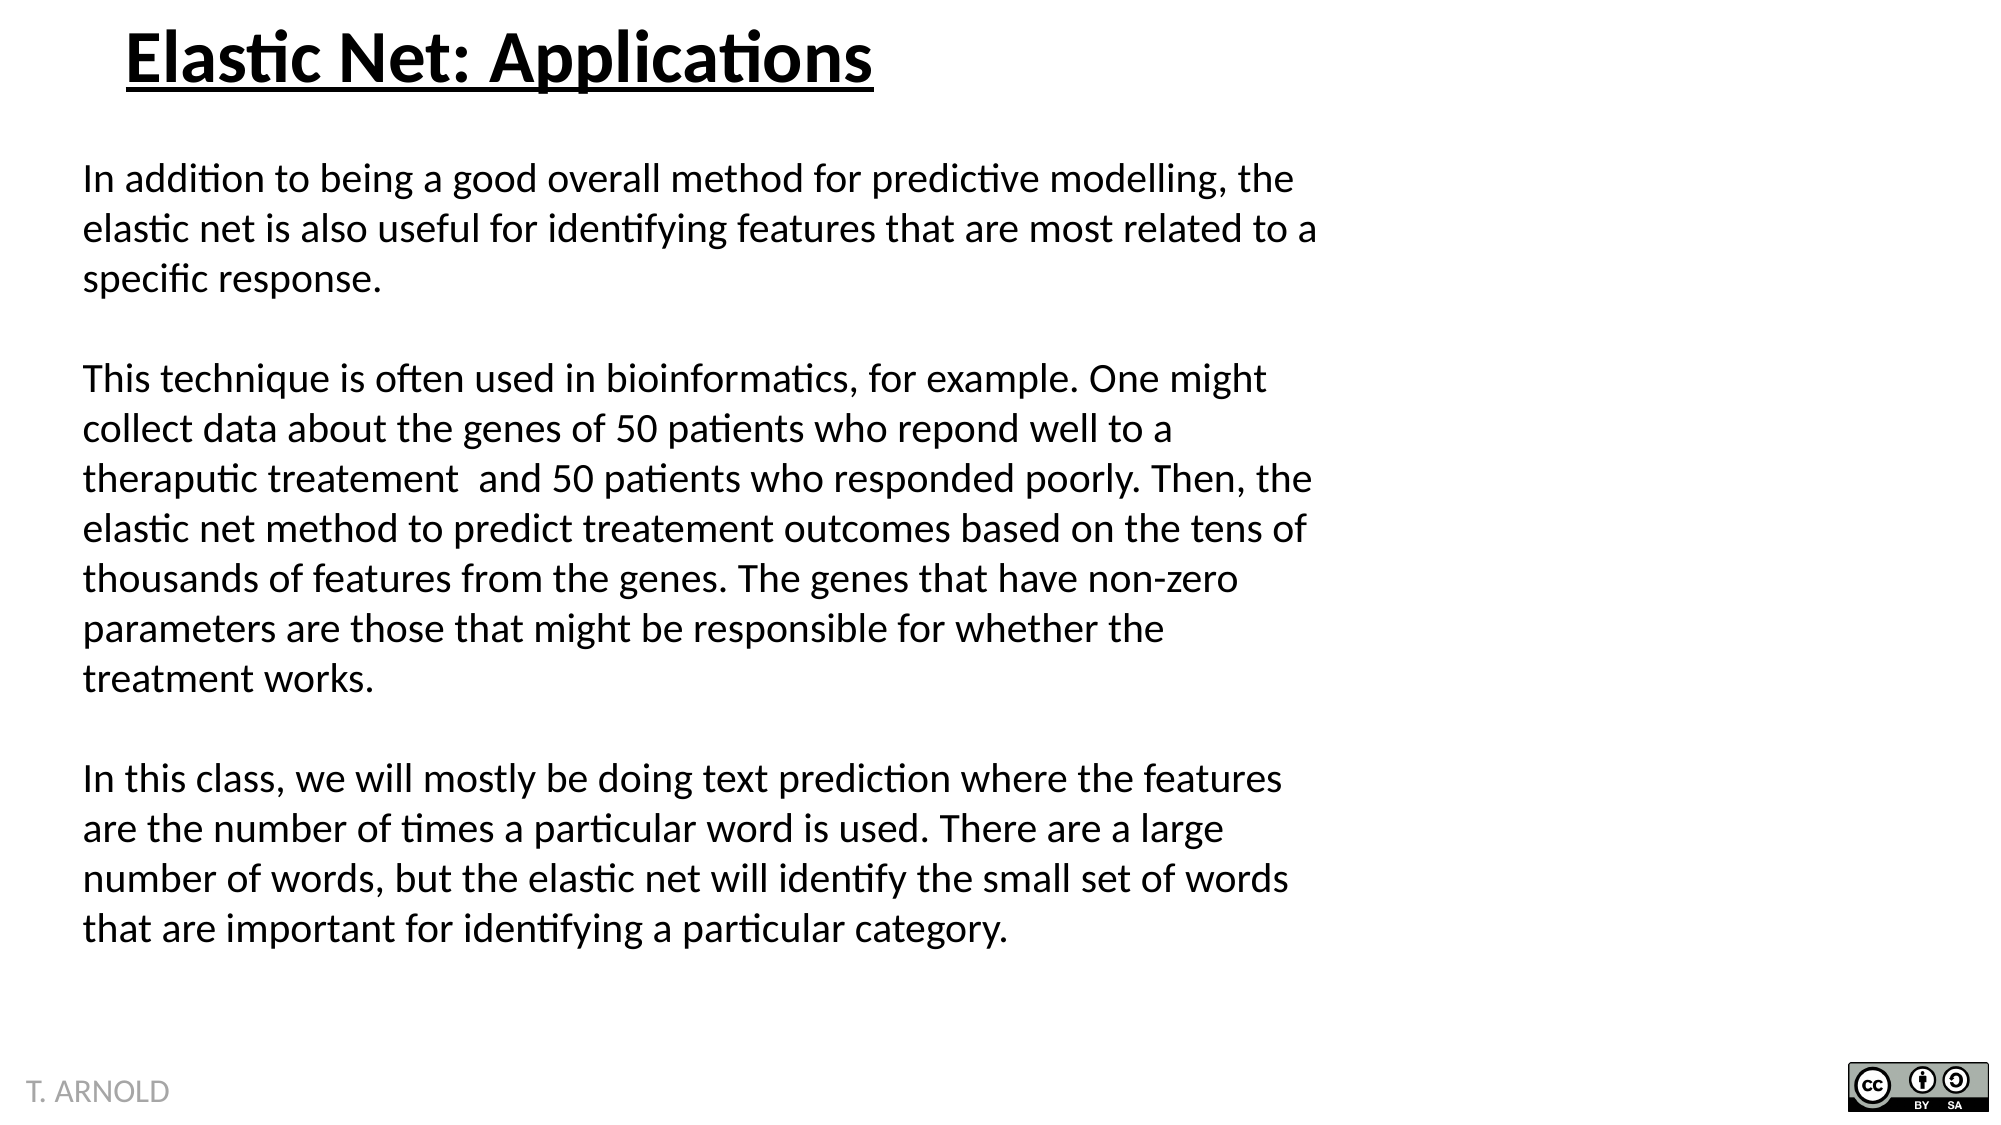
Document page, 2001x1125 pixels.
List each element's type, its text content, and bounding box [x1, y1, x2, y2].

picture [1848, 1062, 1989, 1112]
text_box T. ARNOLD [11, 1062, 673, 1117]
text_box Elastic Net: Applications [0, 0, 1000, 105]
text_box In addition to being a good overall method for predictive modelling, the elastic net is also useful for identifying features that are most related to a specific response. This technique is often used in bioinformatics, for example. One might collect data about the genes of 50 patients who repond well to a theraputic treatement and 50 patients who responded poorly. Then, the elastic net method to predict treatement outcomes based on the tens of thousands of features from the genes. The genes that have non-zero parameters are those that might be responsible for whether the treatment works. In this class, we will mostly be doing text prediction where the features are the number of times a particular word is used. There are a large number of words, but the elastic net will identify the small set of words that are important for identifying a particular category. [68, 143, 1362, 959]
